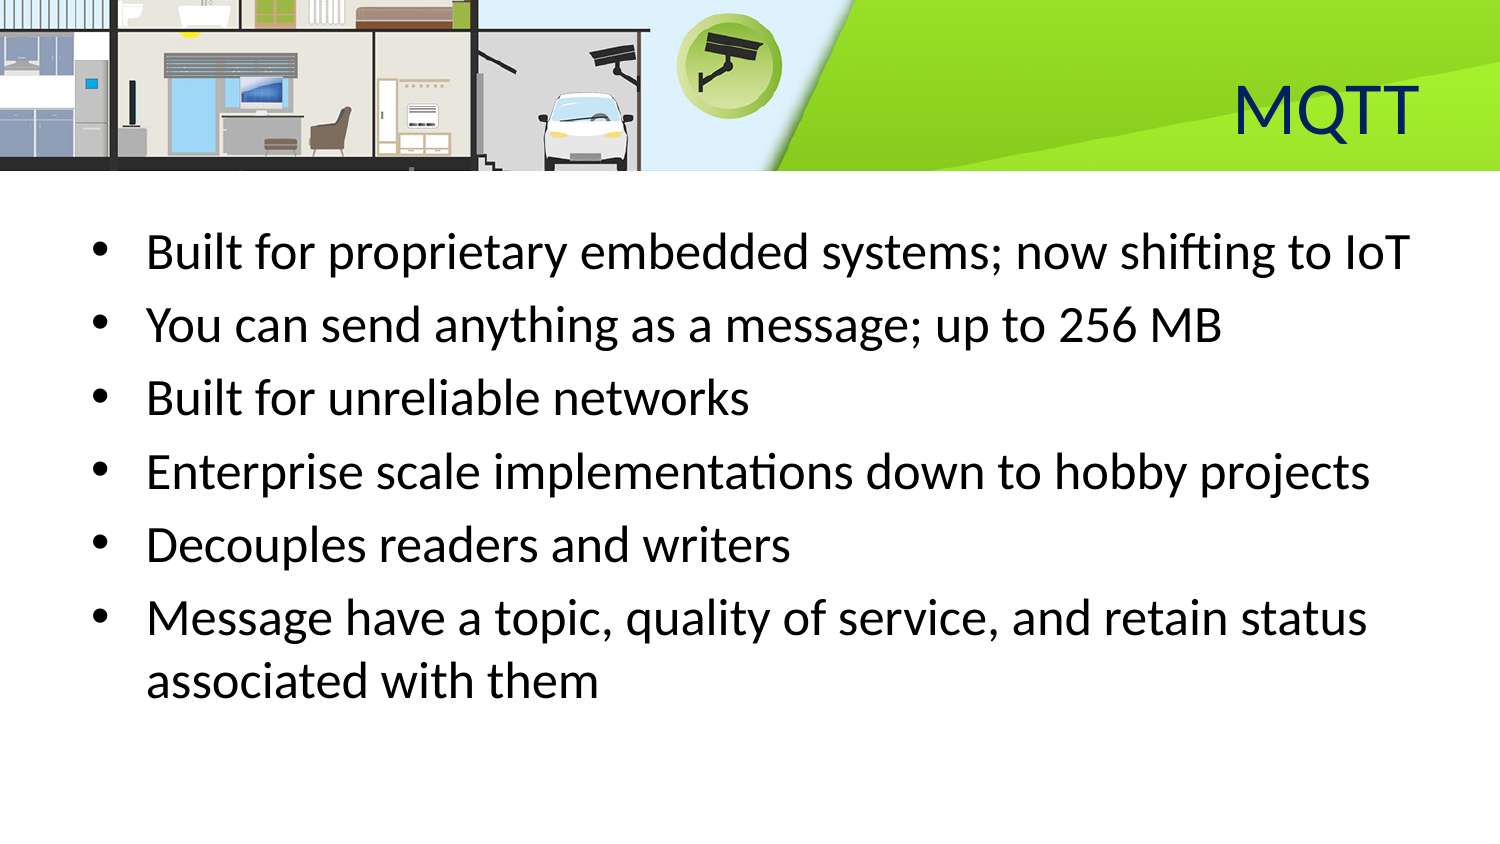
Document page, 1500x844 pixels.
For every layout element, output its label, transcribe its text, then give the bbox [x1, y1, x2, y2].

list Built for proprietary embedded systems; now shifting to IoT You can send anything as a message; up to 256 MB Built for unreliable networks Enterprise scale implementations down to hobby projects Decouples readers and writers Message have a topic, quality of service, and retain status associated with them [76, 209, 1429, 784]
title MQTT [79, 41, 1435, 167]
picture [0, 0, 1500, 844]
